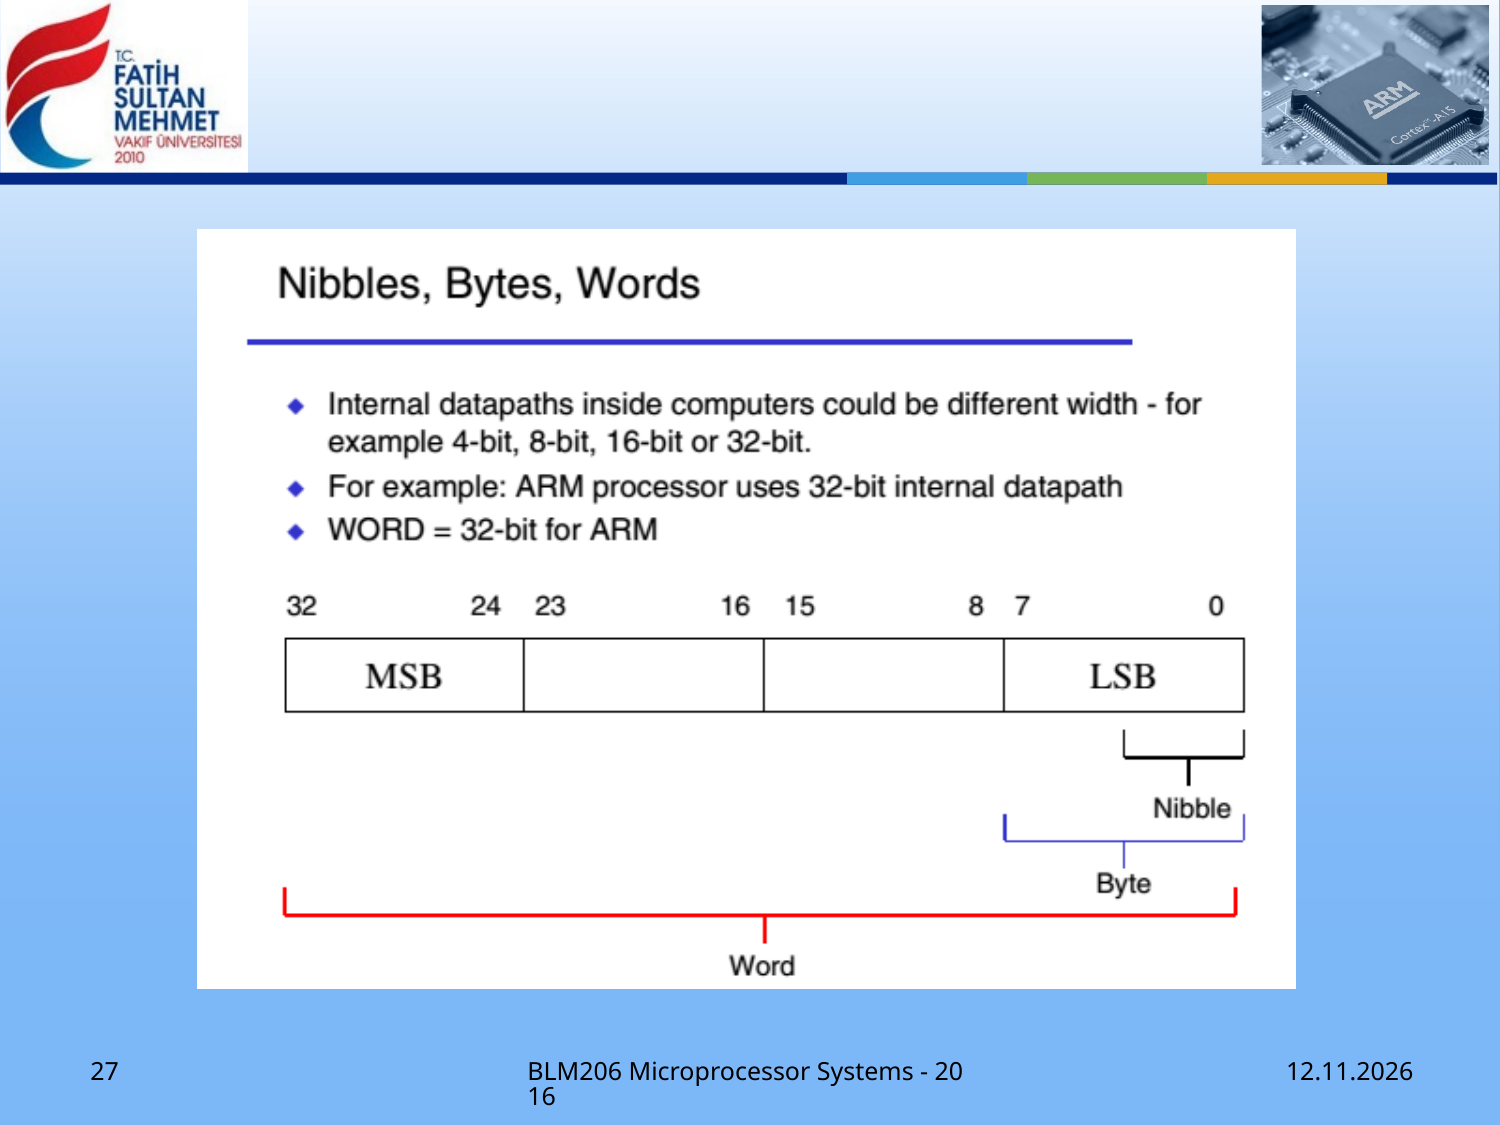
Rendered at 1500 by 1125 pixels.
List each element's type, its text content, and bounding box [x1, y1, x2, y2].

footer BLM206 Microprocessor Systems - 2016 [512, 1042, 988, 1103]
picture [1, 0, 248, 172]
picture [1261, 4, 1490, 165]
picture [197, 229, 1296, 989]
slide_number 27 [75, 1042, 426, 1103]
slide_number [1078, 1042, 1429, 1103]
